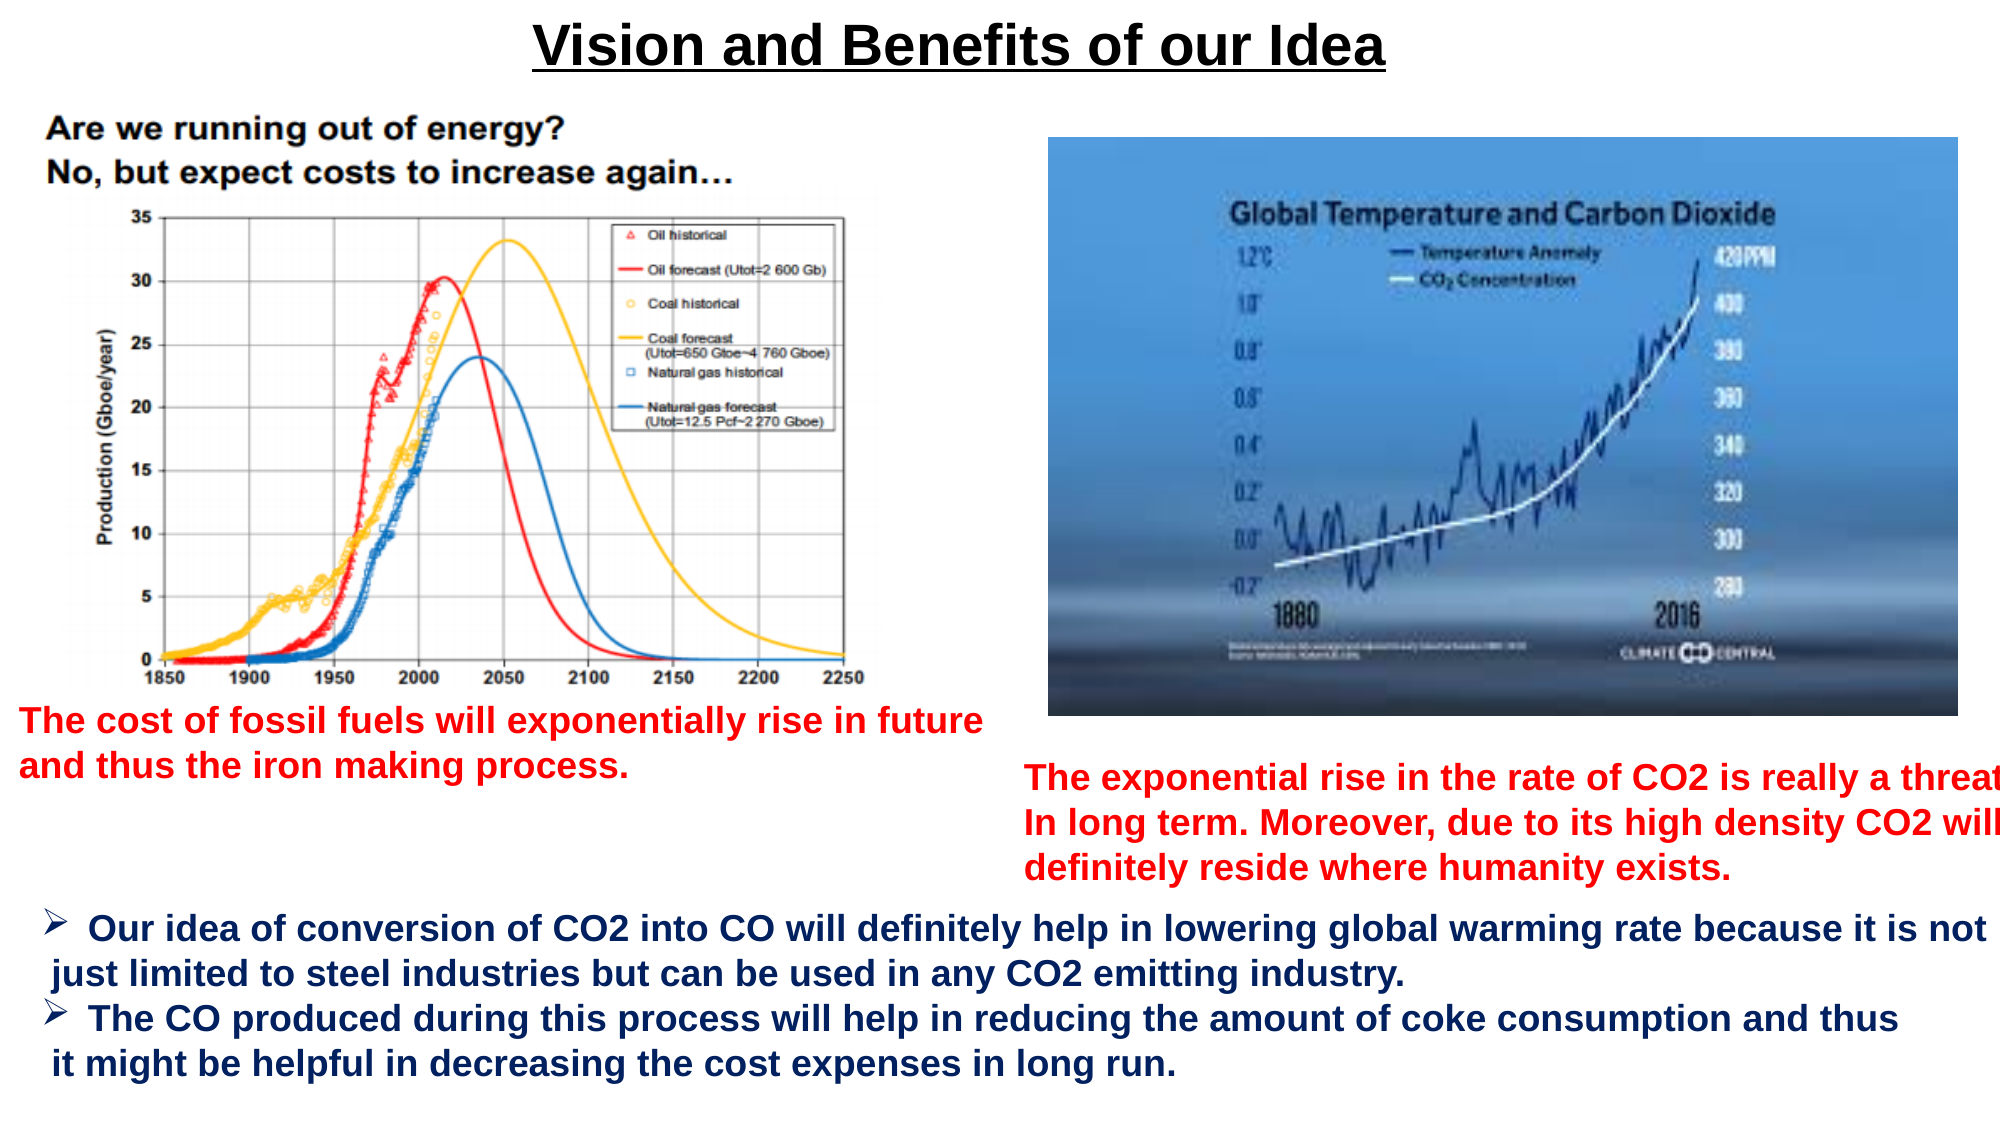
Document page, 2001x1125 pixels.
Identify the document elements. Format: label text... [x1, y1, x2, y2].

text_box The cost of fossil fuels will exponentially rise in future and thus the iron making process. [4, 688, 1000, 794]
picture [1048, 137, 1958, 716]
text_box The exponential rise in the rate of CO2 is really a threat In long term. Moreover, due to its high density CO2 will definitely reside where humanity exists. [1009, 745, 2000, 895]
picture [42, 85, 885, 689]
text_box Our idea of conversion of CO2 into CO will definitely help in lowering global warming rate because it is not just limited to steel industries but can be used in any CO2 emitting industry. The CO produced during this process will help in reducing the amount of coke consumption and thus it might be helpful in decreasing the cost expenses in long run. [26, 896, 2000, 1092]
text_box Vision and Benefits of our Idea [517, 0, 1402, 85]
